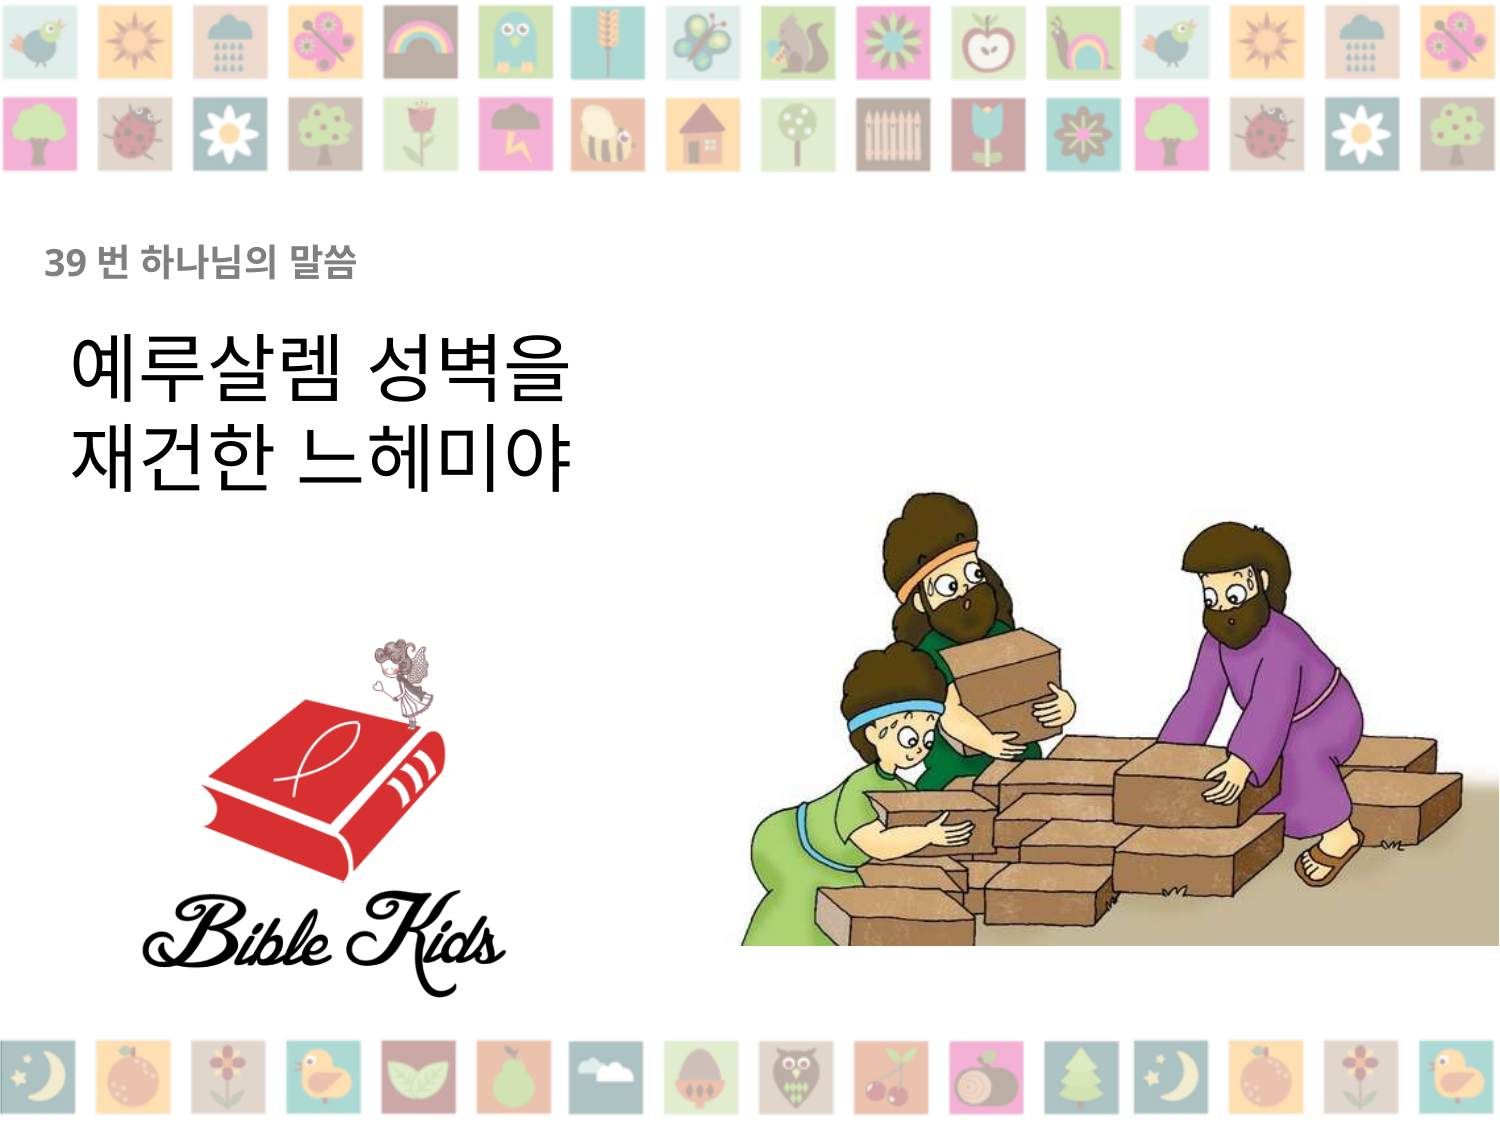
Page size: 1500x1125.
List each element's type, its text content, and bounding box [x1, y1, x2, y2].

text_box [0, 1028, 1500, 1118]
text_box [0, 3, 1500, 181]
text_box 예루살렘 성벽을 재건한 느헤미야 [0, 314, 644, 510]
picture [117, 600, 544, 1027]
picture [643, 320, 1500, 946]
text_box 39번 하나님의 말씀 [29, 231, 543, 292]
